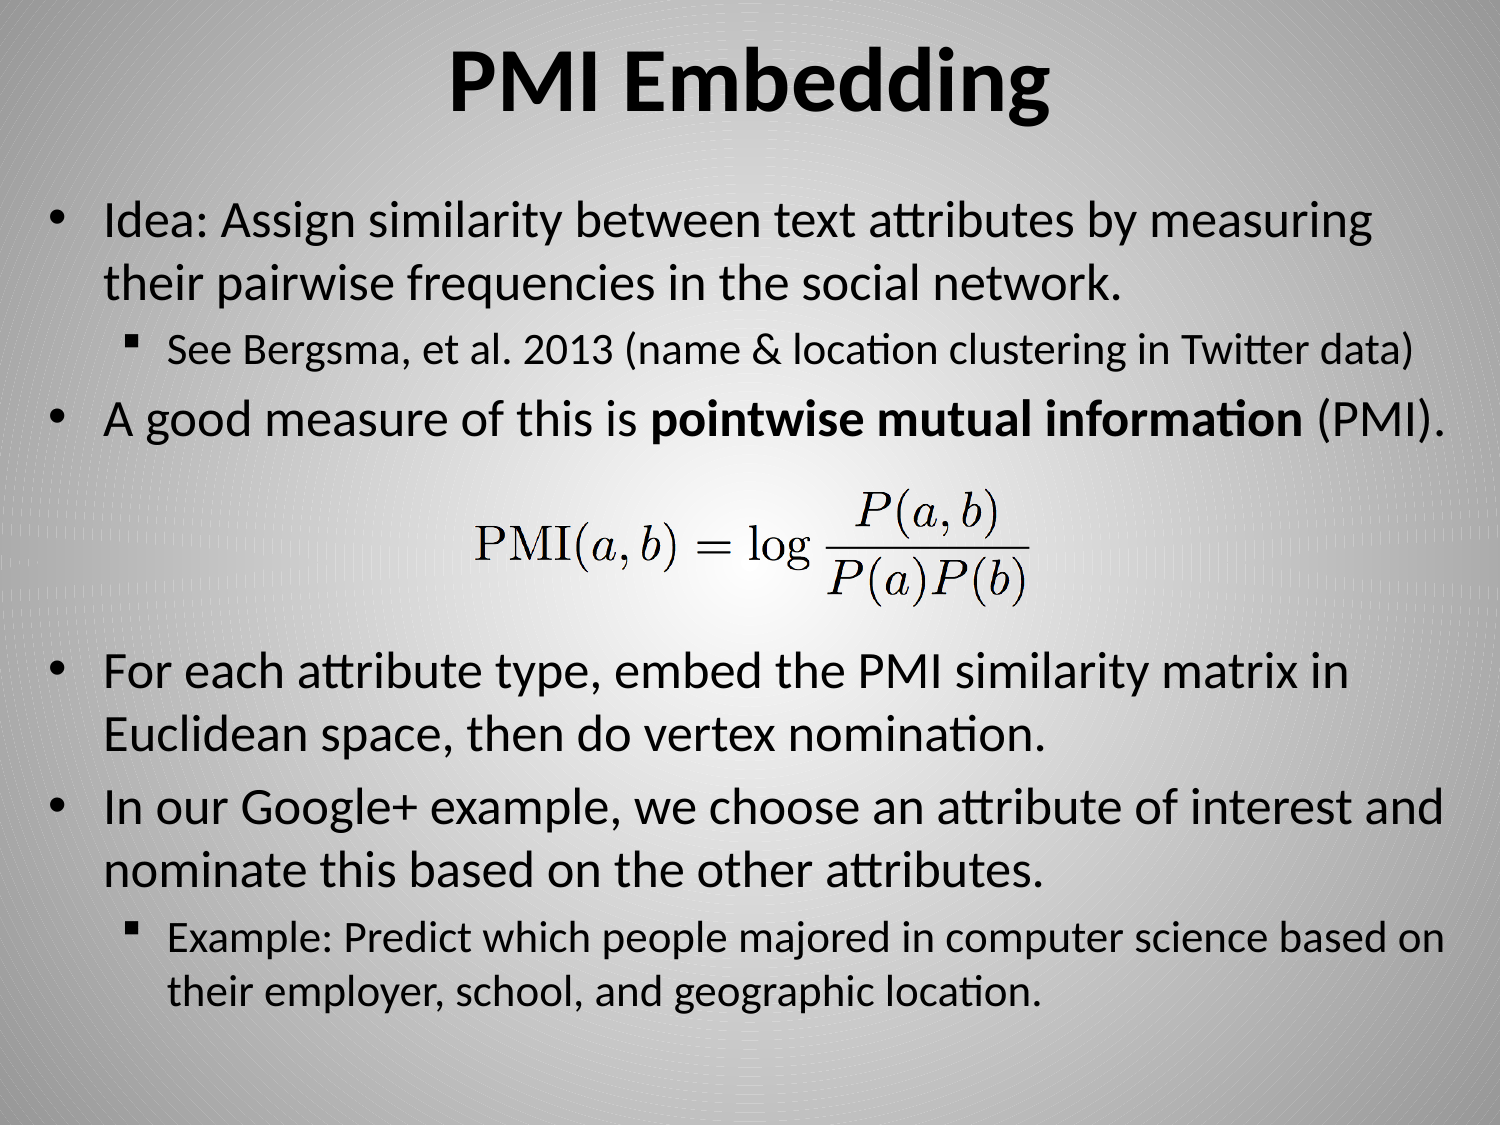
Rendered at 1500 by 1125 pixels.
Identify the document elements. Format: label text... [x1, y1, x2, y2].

title PMI Embedding [75, 0, 1425, 169]
list Idea: Assign similarity between text attributes by measuring their pairwise frequencies in the social network. See Bergsma, et al. 2013 (name & location clustering in Twitter data) A good measure of this is pointwise mutual information (PMI). For each attribute type, embed the PMI similarity matrix in Euclidean space, then do vertex nomination. In our Google+ example, we choose an attribute of interest and nominate this based on the other attributes. Example: Predict which people majored in computer science based on their employer, school, and geographic location. [33, 177, 1466, 1043]
picture [462, 480, 1038, 618]
